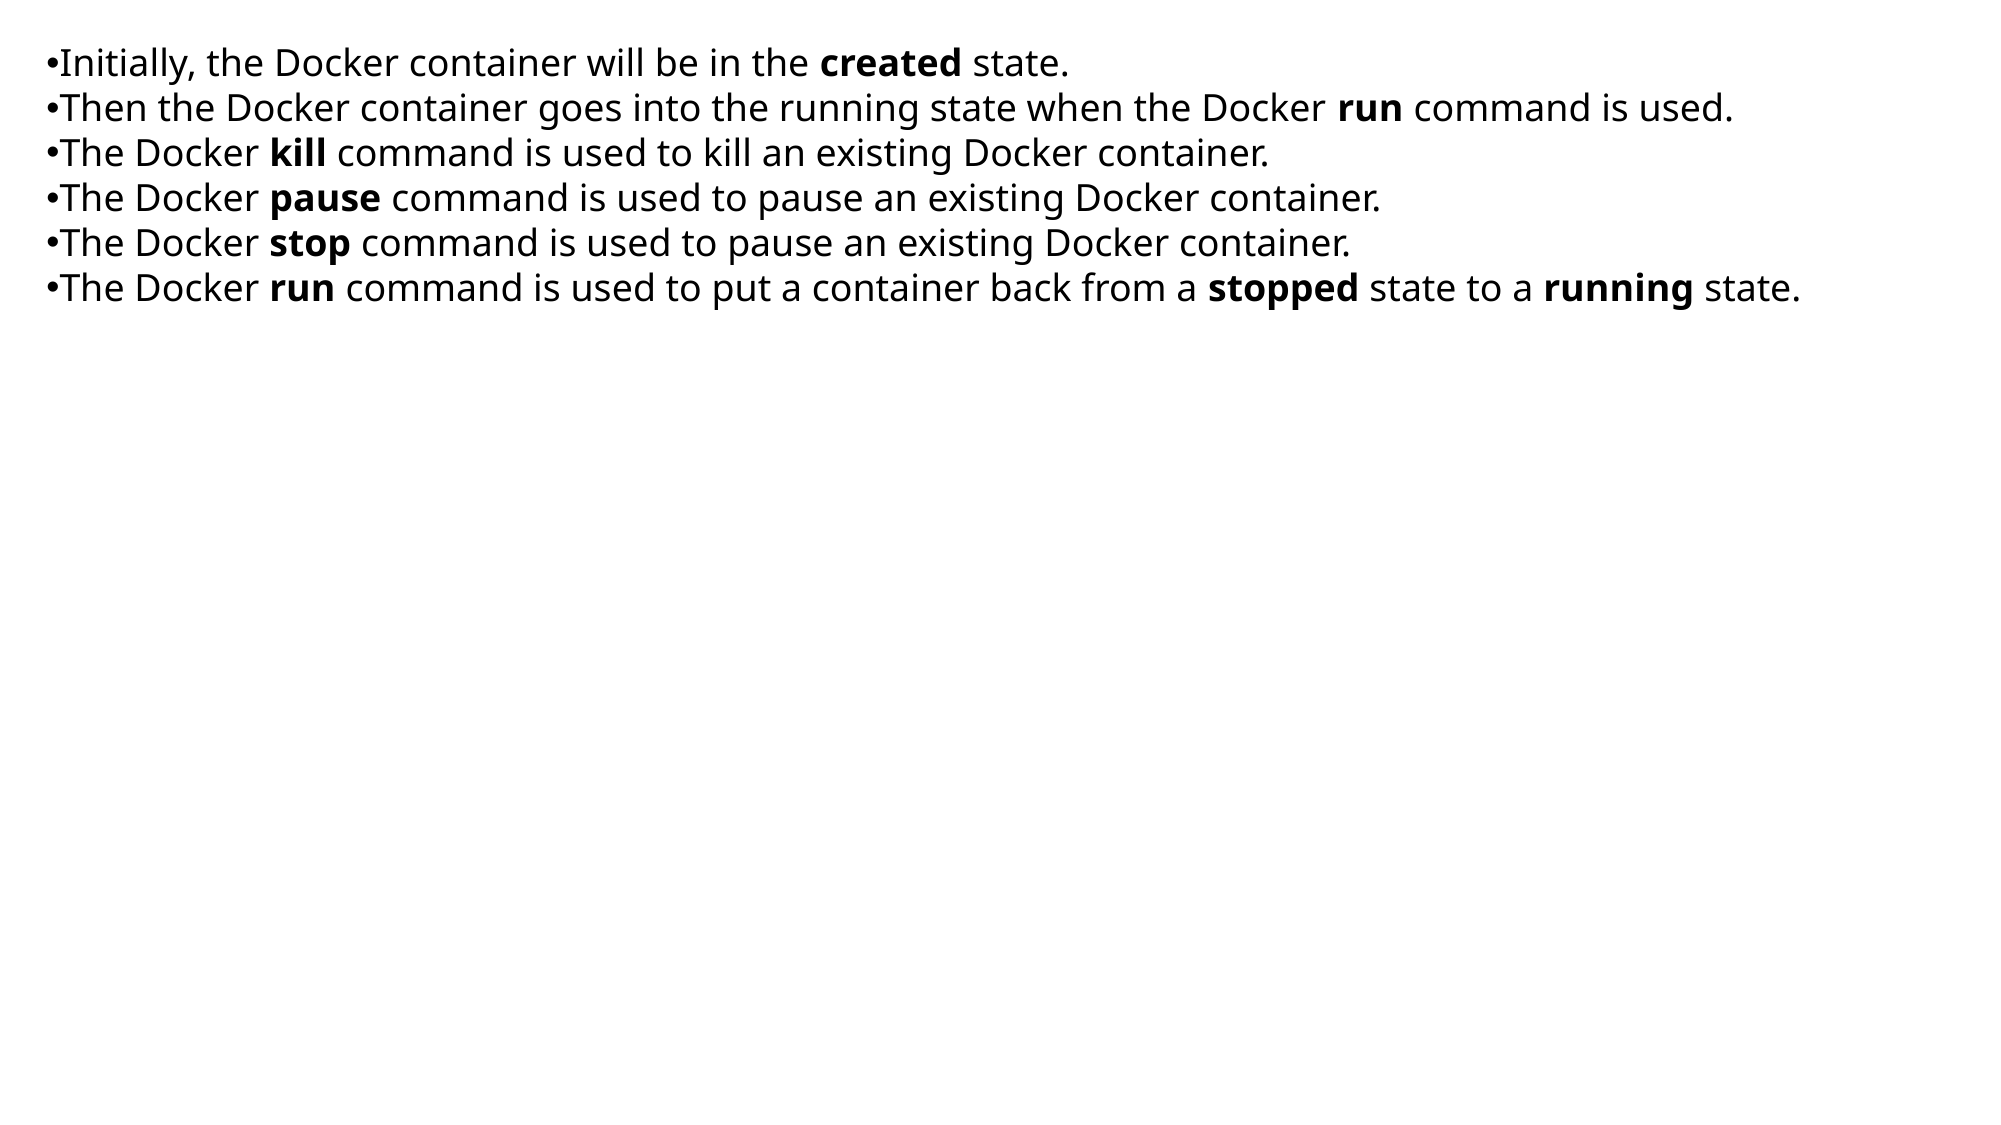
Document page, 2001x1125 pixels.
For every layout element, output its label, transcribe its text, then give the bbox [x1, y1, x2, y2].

text_box Initially, the Docker container will be in the created state. Then the Docker container goes into the running state when the Docker run command is used. The Docker kill command is used to kill an existing Docker container. The Docker pause command is used to pause an existing Docker container. The Docker stop command is used to pause an existing Docker container. The Docker run command is used to put a container back from a stopped state to a running state. [31, 32, 2000, 452]
